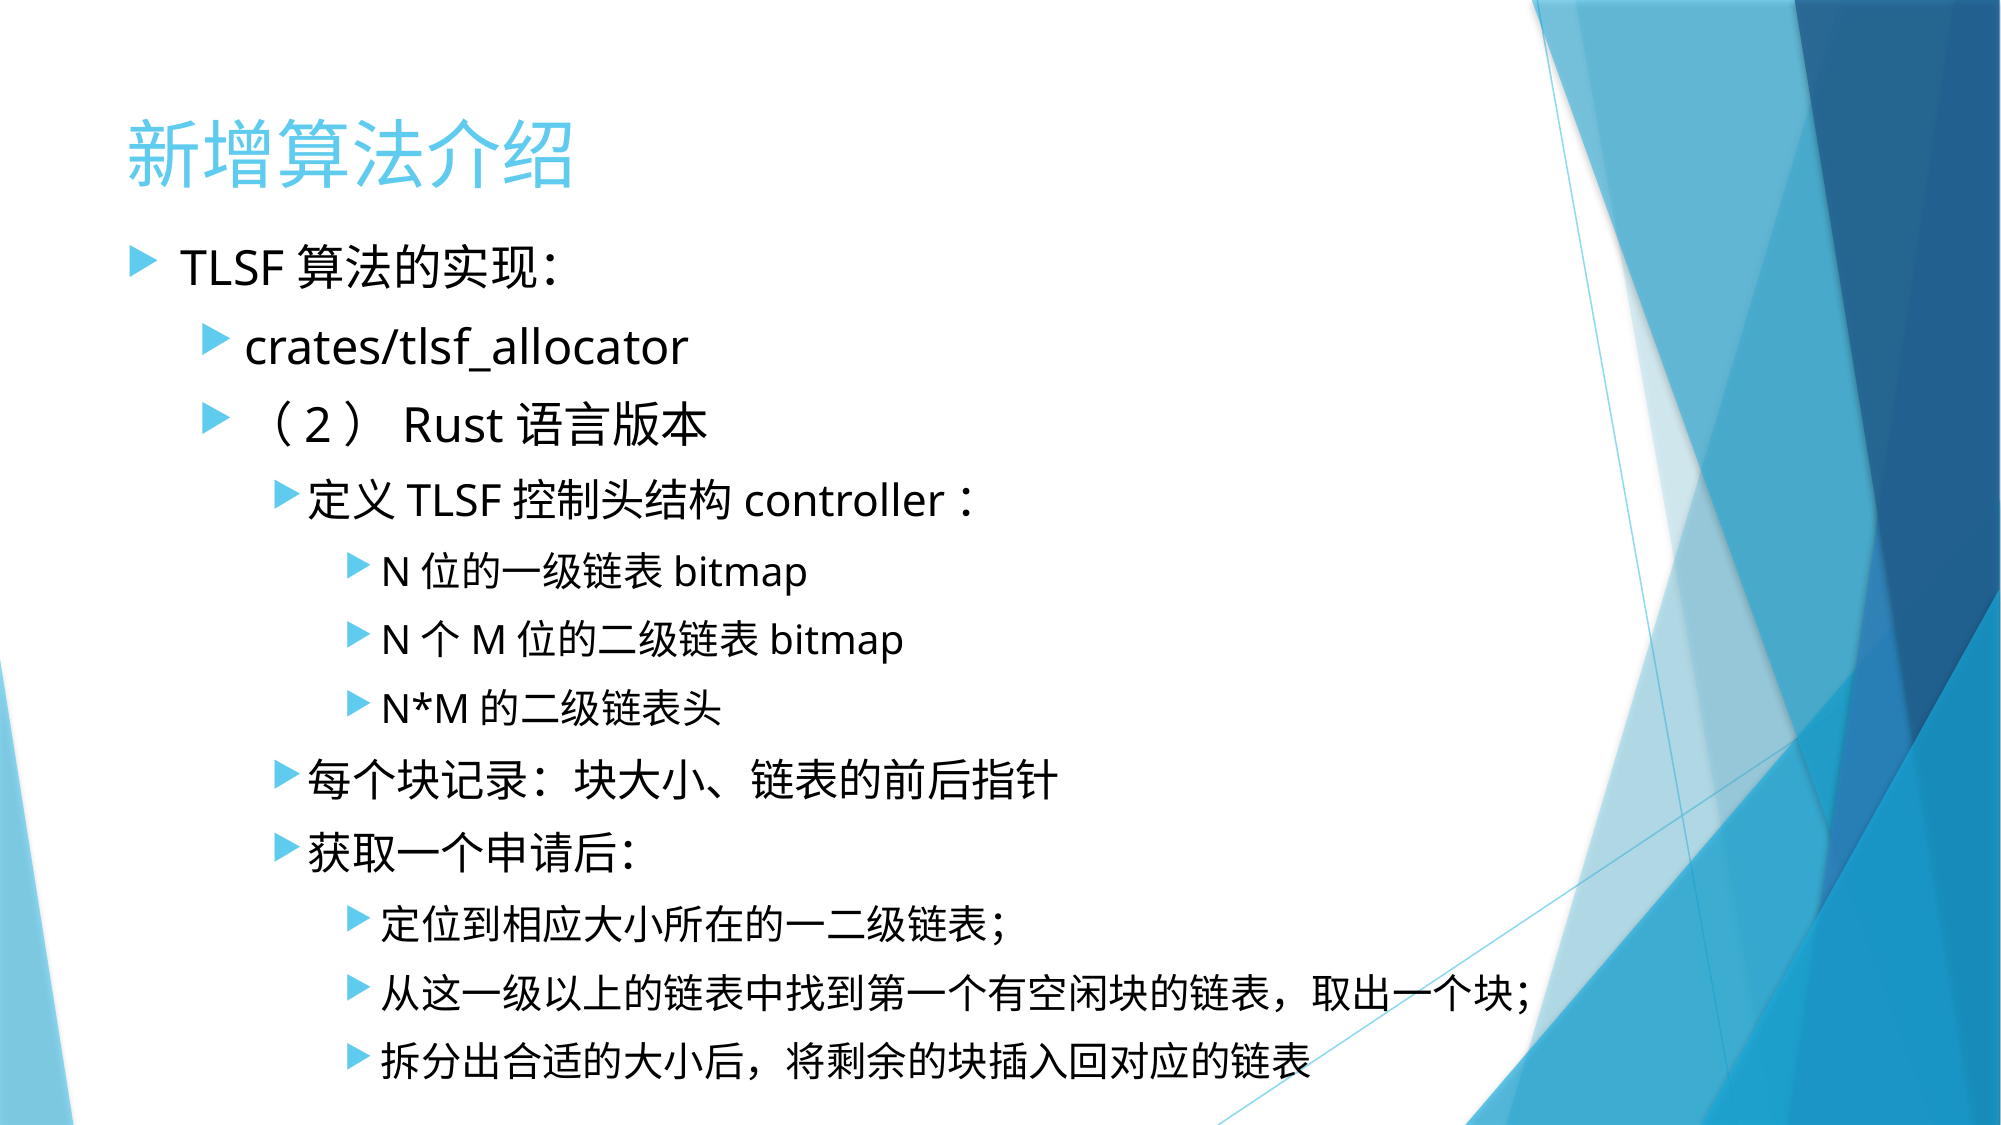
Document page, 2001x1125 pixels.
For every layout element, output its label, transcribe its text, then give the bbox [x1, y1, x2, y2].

title 新增算法介绍 [111, 99, 1522, 229]
list TLSF算法的实现： crates/tlsf_allocator （2）Rust语言版本 定义TLSF控制头结构controller： N位的一级链表bitmap N个M位的二级链表bitmap N*M的二级链表头 每个块记录：块大小、链表的前后指针 获取一个申请后： 定位到相应大小所在的一二级链表； 从这一级以上的链表中找到第一个有空闲块的链表，取出一个块； 拆分出合适的大小后，将剩余的块插入回对应的链表 [111, 229, 1634, 1100]
